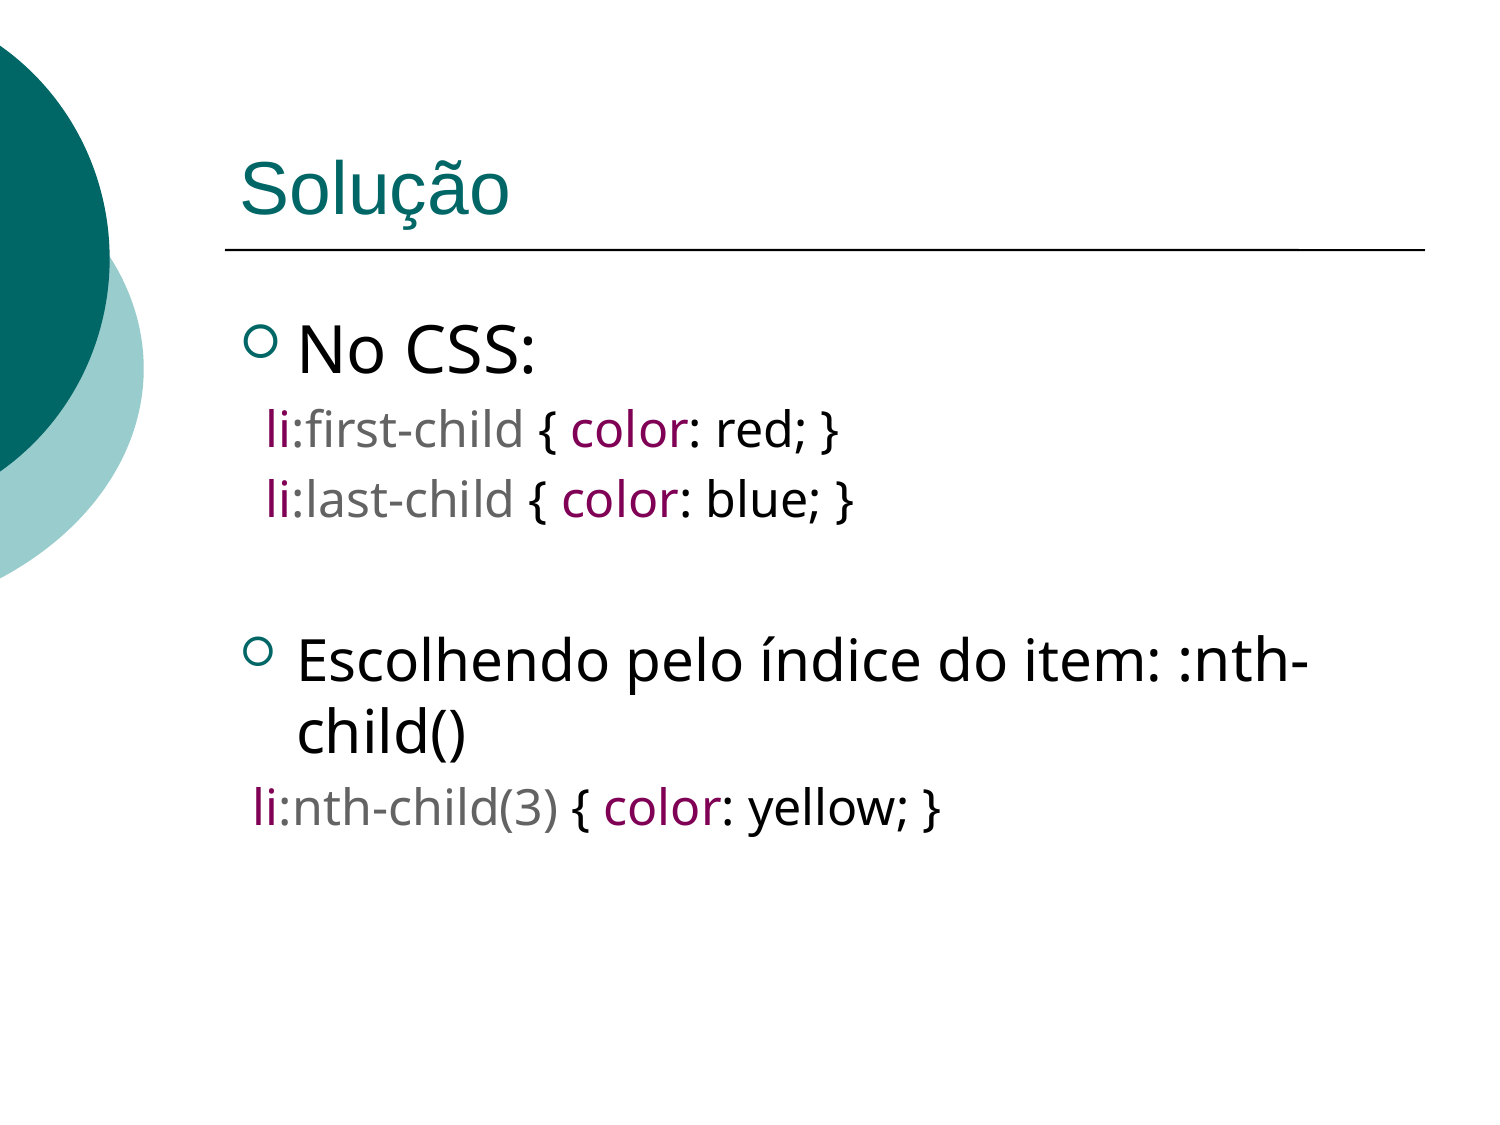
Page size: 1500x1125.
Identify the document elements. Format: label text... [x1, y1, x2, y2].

list No CSS: li:first-child { color: red; } li:last-child { color: blue; } Escolhendo pelo índice do item: :nth-child() li:nth-child(3) { color: yellow; } [224, 299, 1425, 975]
title Solução [224, 49, 1425, 237]
